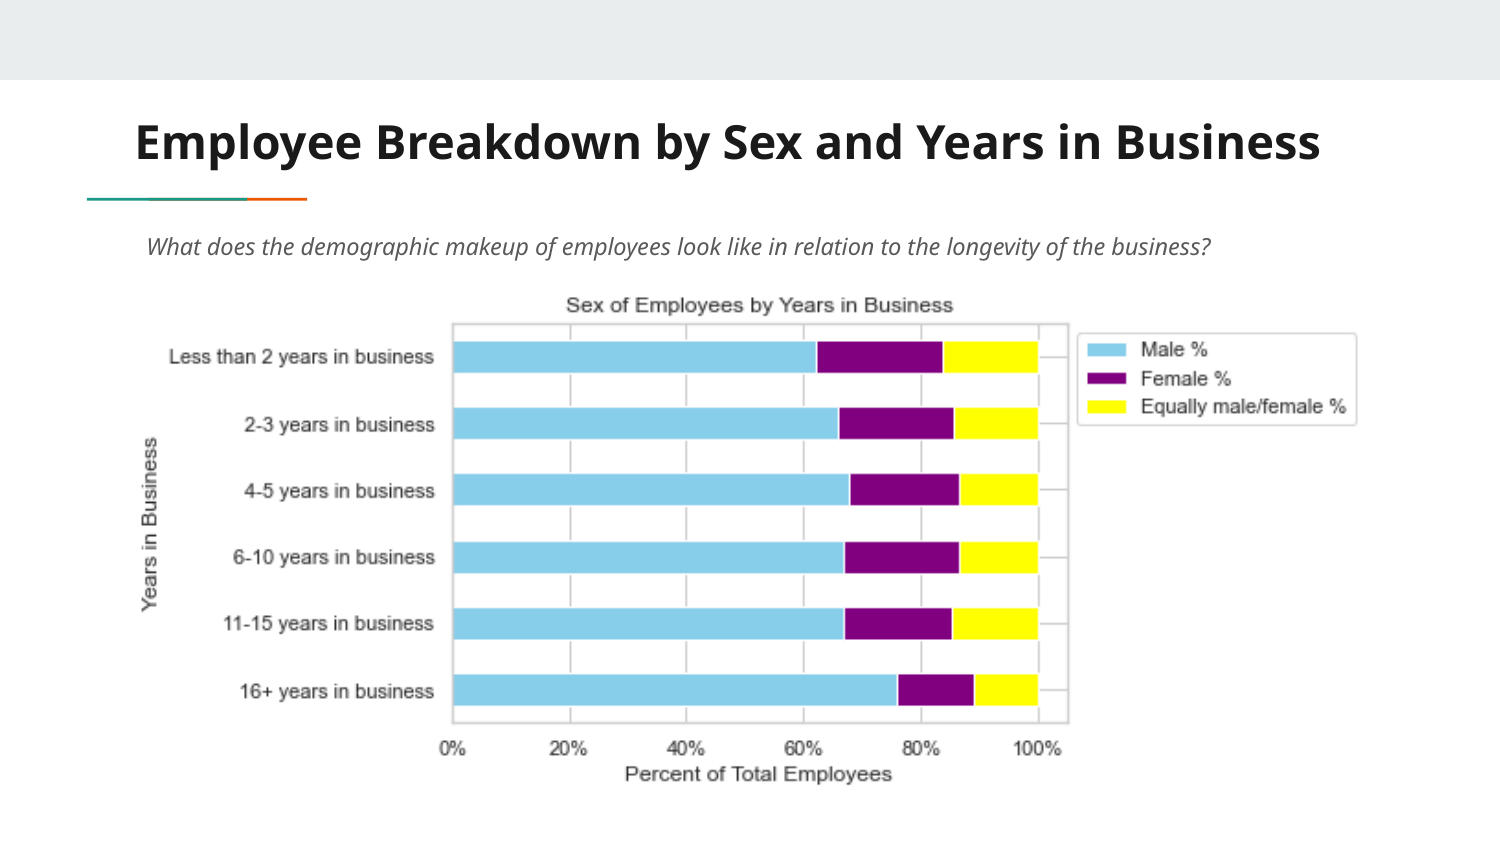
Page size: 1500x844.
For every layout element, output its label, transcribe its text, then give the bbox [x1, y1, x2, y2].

list What does the demographic makeup of employees look like in relation to the longevity of the business? [131, 218, 1369, 285]
picture [130, 285, 1369, 799]
title Employee Breakdown by Sex and Years in Business [119, 97, 1381, 186]
